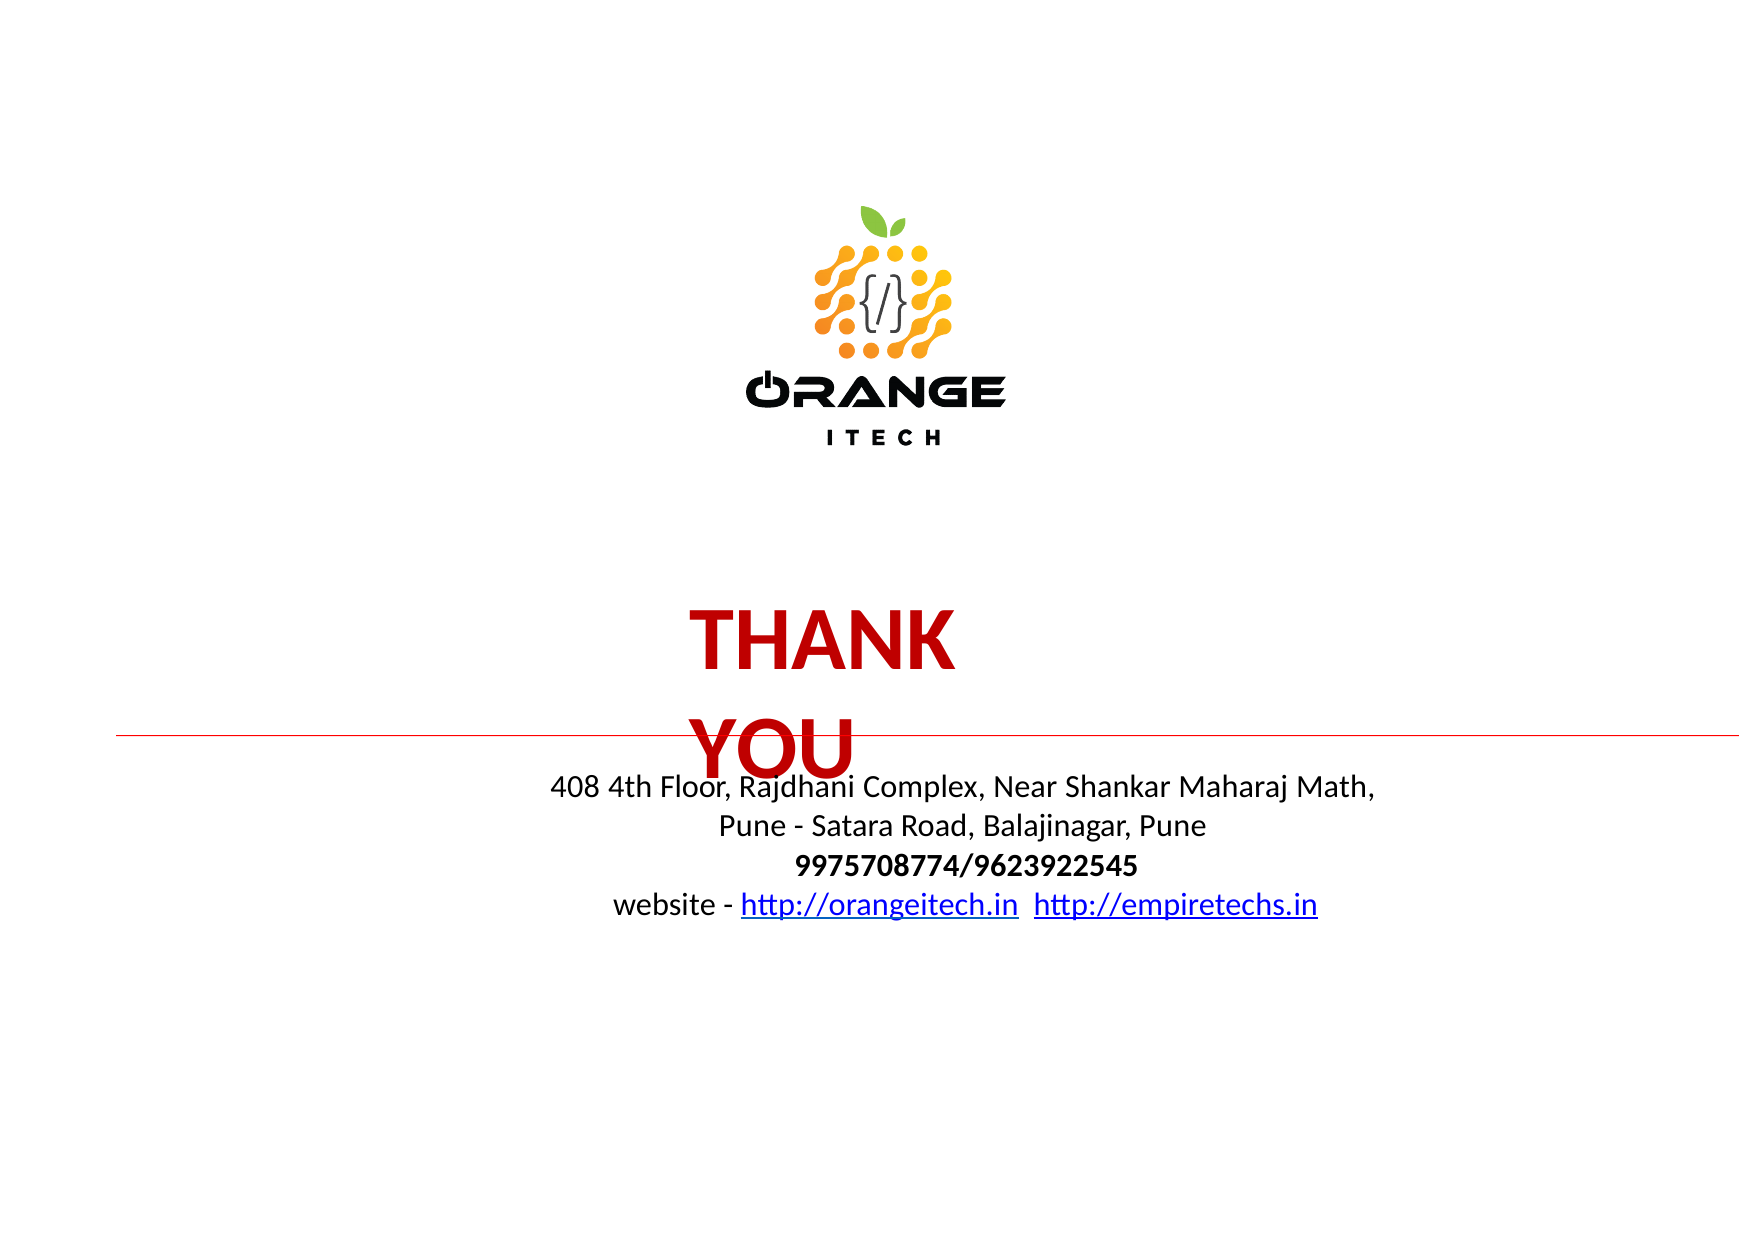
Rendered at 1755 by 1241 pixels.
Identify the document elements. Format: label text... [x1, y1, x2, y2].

picture [859, 206, 906, 238]
text_box THANK YOU [687, 737, 1120, 763]
picture [814, 244, 952, 359]
text_box 408 4th Floor, Rajdhani Complex, Near Shankar Maharaj Math, Pune - Satara Road, Balajinagar, Pune 9975708774/9623922545 website - http://orangeitech.in http://empiretechs.in [547, 763, 1386, 922]
text_box THANK YOU [687, 576, 1120, 735]
picture [745, 370, 1006, 408]
picture [827, 429, 940, 446]
